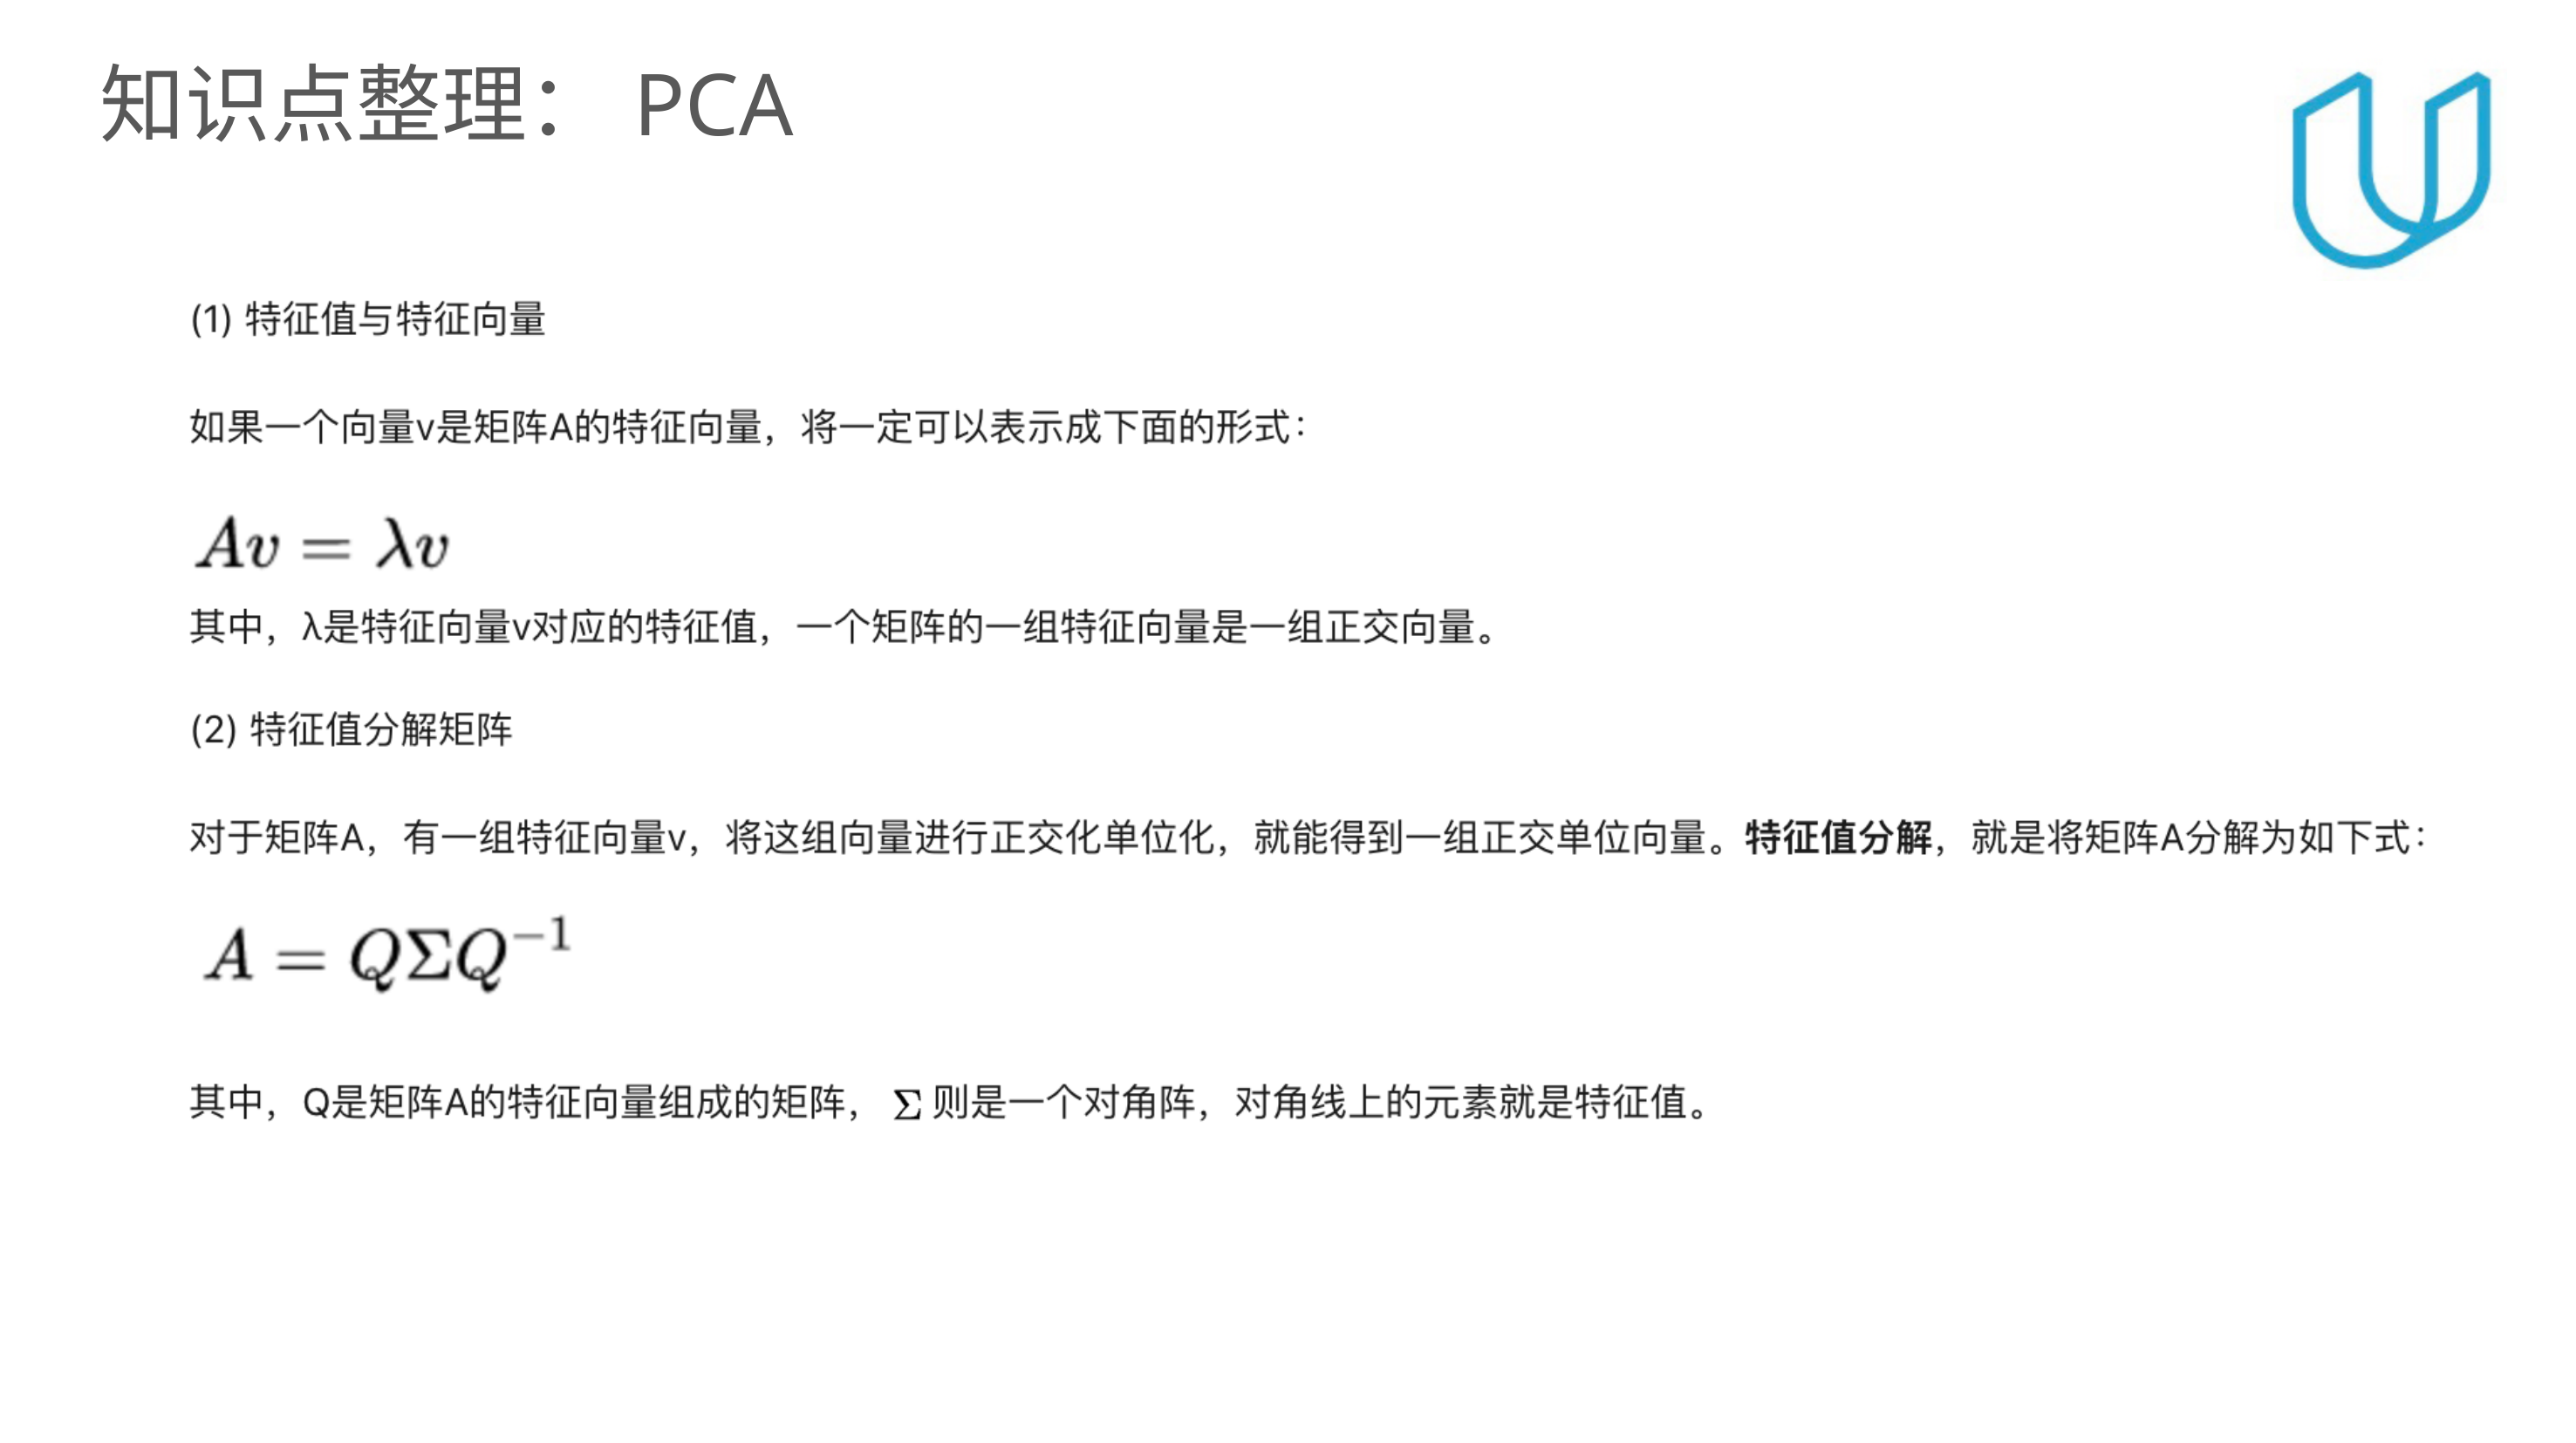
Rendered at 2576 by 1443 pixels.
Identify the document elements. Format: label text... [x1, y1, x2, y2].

picture [188, 56, 2507, 1134]
text_box 知识点整理：PCA [74, 38, 1833, 168]
